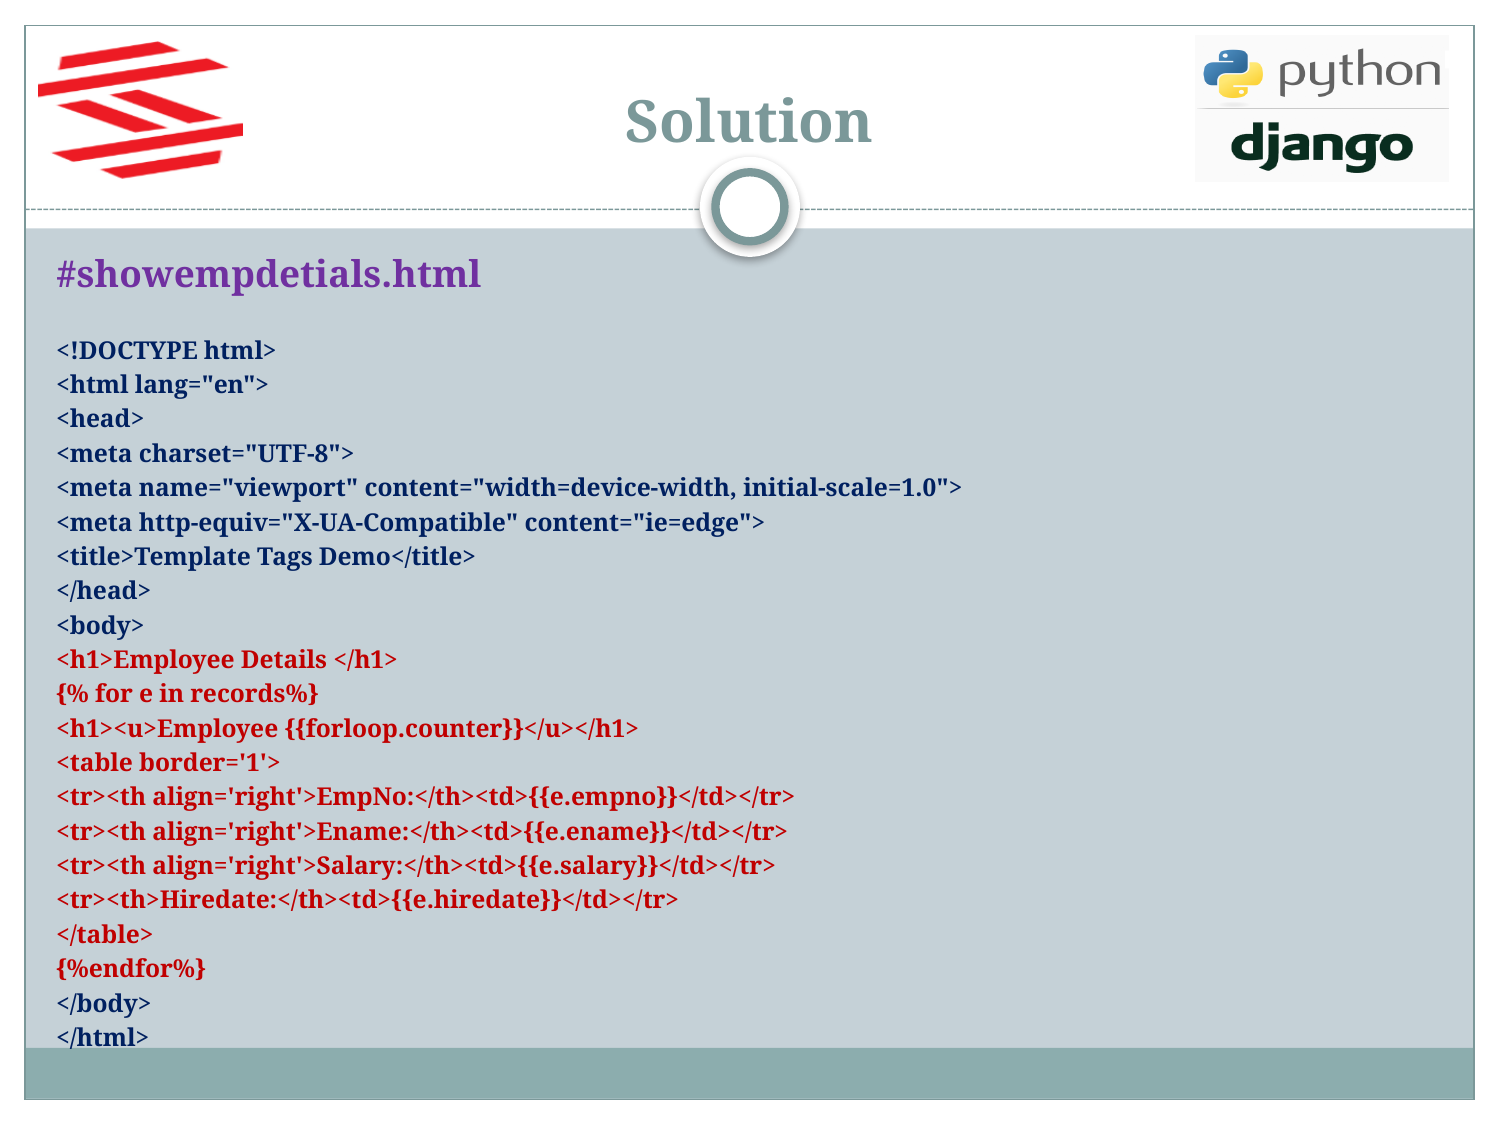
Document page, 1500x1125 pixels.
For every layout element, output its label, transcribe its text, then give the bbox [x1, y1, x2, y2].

list #showempdetials.html <!DOCTYPE html> <html lang="en"> <head> <meta charset="UTF-8"> <meta name="viewport" content="width=device-width, initial-scale=1.0"> <meta http-equiv="X-UA-Compatible" content="ie=edge"> <title>Template Tags Demo</title> </head> <body> <h1>Employee Details </h1> {% for e in records%} <h1><u>Employee {{forloop.counter}}</u></h1> <table border='1'> <tr><th align='right'>EmpNo:</th><td>{{e.empno}}</td></tr> <tr><th align='right'>Ename:</th><td>{{e.ename}}</td></tr> <tr><th align='right'>Salary:</th><td>{{e.salary}}</td></tr> <tr><th>Hiredate:</th><td>{{e.hiredate}}</td></tr> </table> {%endfor%} </body> </html> [41, 243, 1471, 1125]
picture [1195, 34, 1449, 183]
picture [37, 40, 243, 185]
title Solution [237, 37, 1190, 162]
